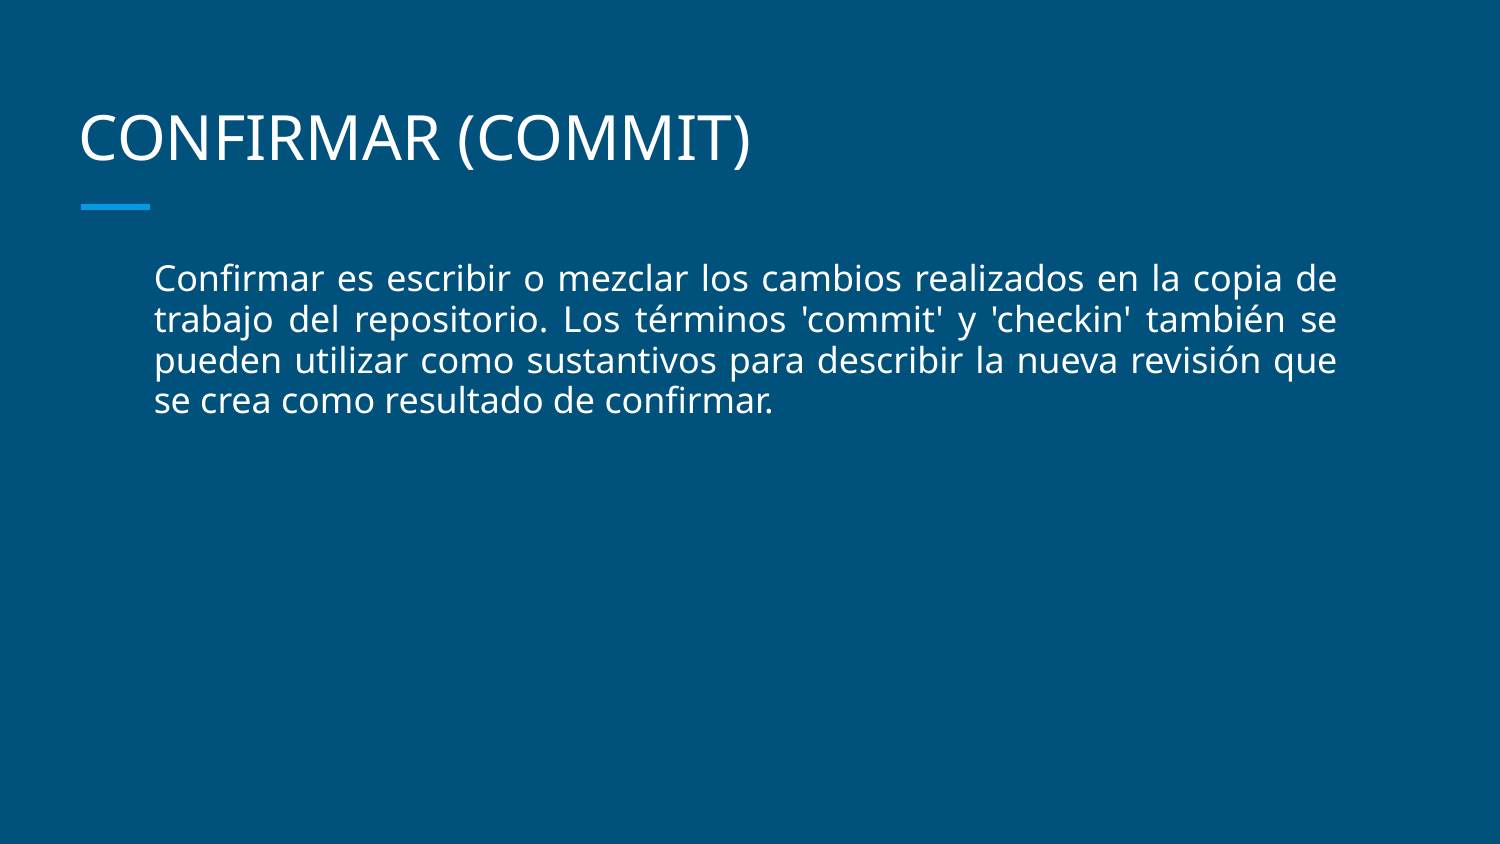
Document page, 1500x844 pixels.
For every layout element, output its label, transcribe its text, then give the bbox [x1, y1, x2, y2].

title CONFIRMAR (COMMIT) [63, 75, 1437, 188]
list Confirmar es escribir o mezclar los cambios realizados en la copia de trabajo del repositorio. Los términos 'commit' y 'checkin' también se pueden utilizar como sustantivos para describir la nueva revisión que se crea como resultado de confirmar. [63, 244, 1353, 605]
